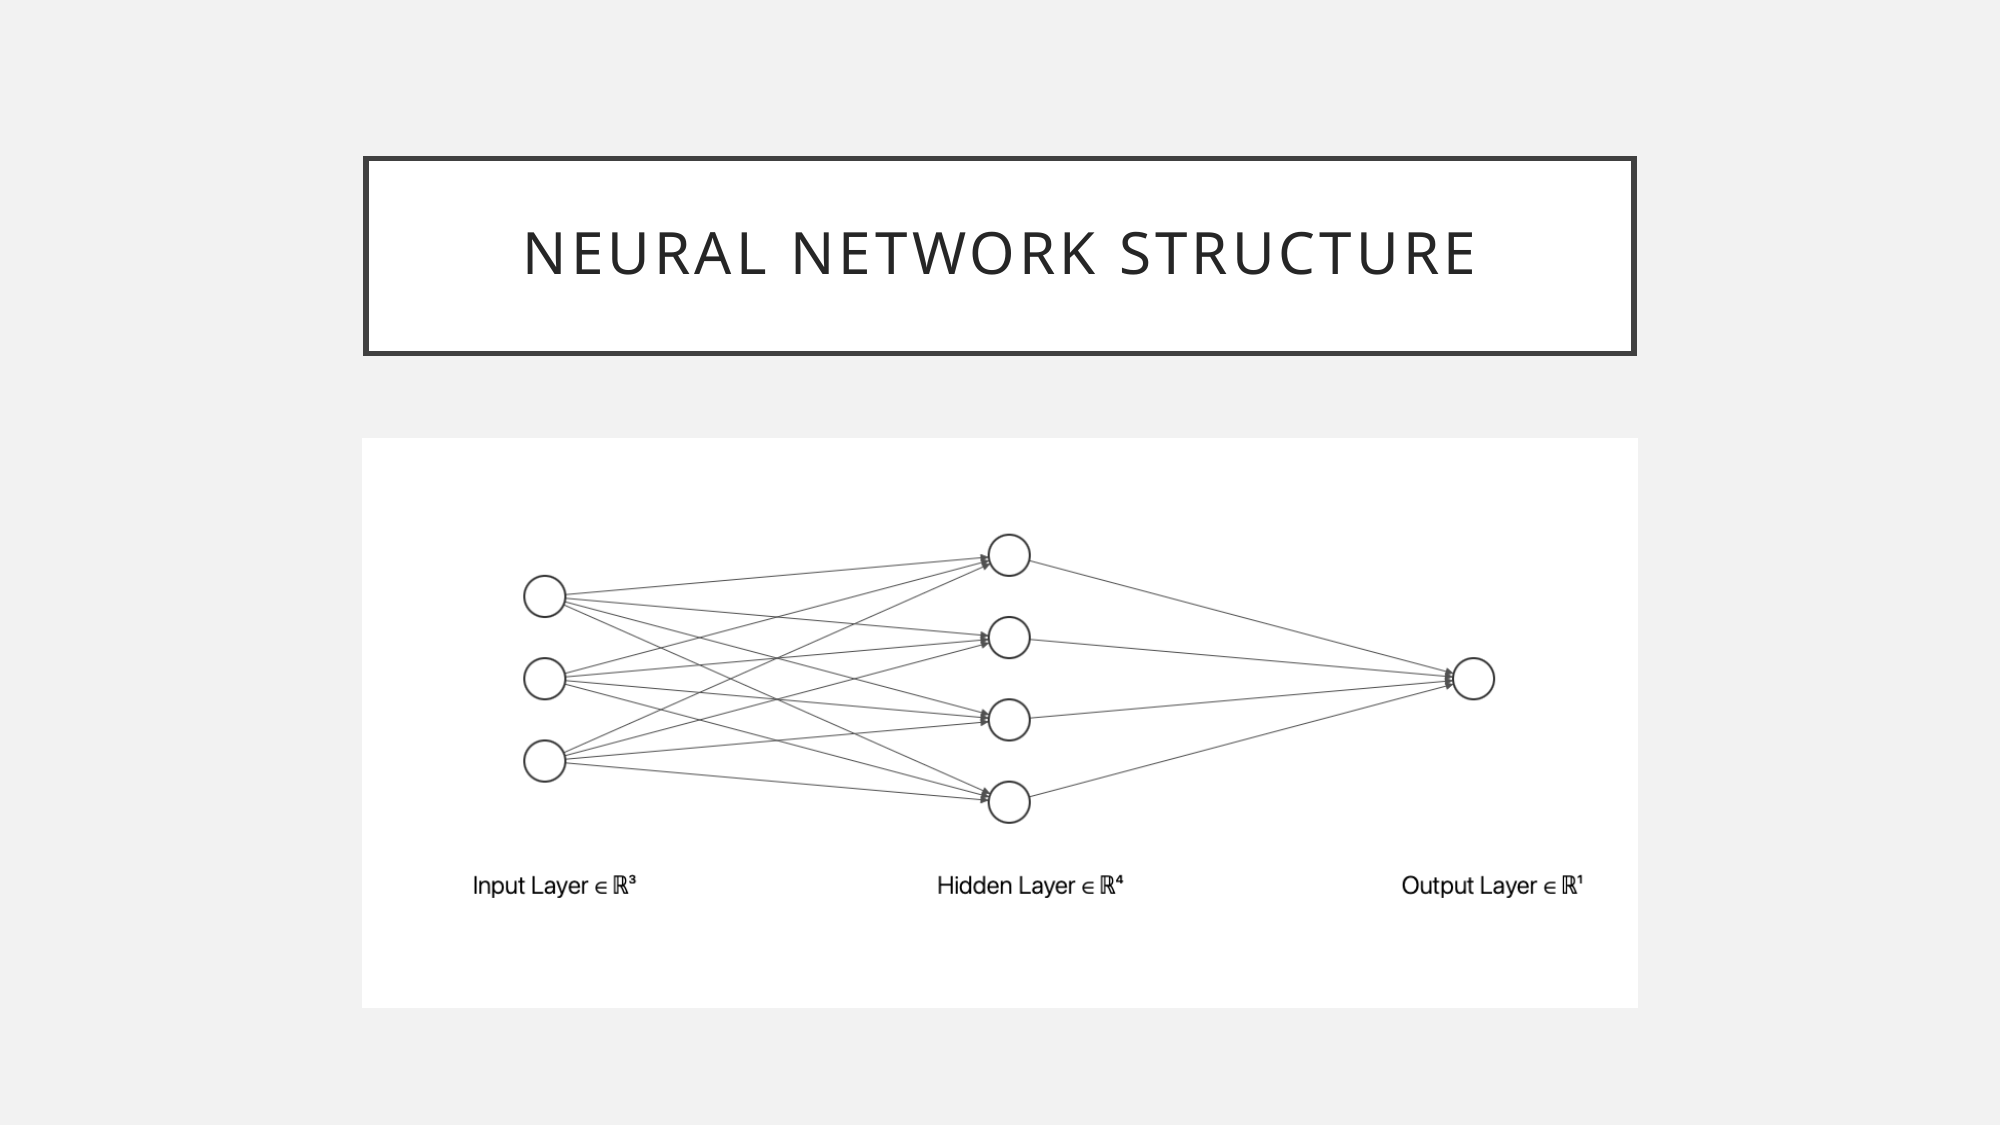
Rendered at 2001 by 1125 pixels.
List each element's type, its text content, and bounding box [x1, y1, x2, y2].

title Neural Network Structure [363, 156, 1637, 356]
picture [362, 438, 1638, 1008]
